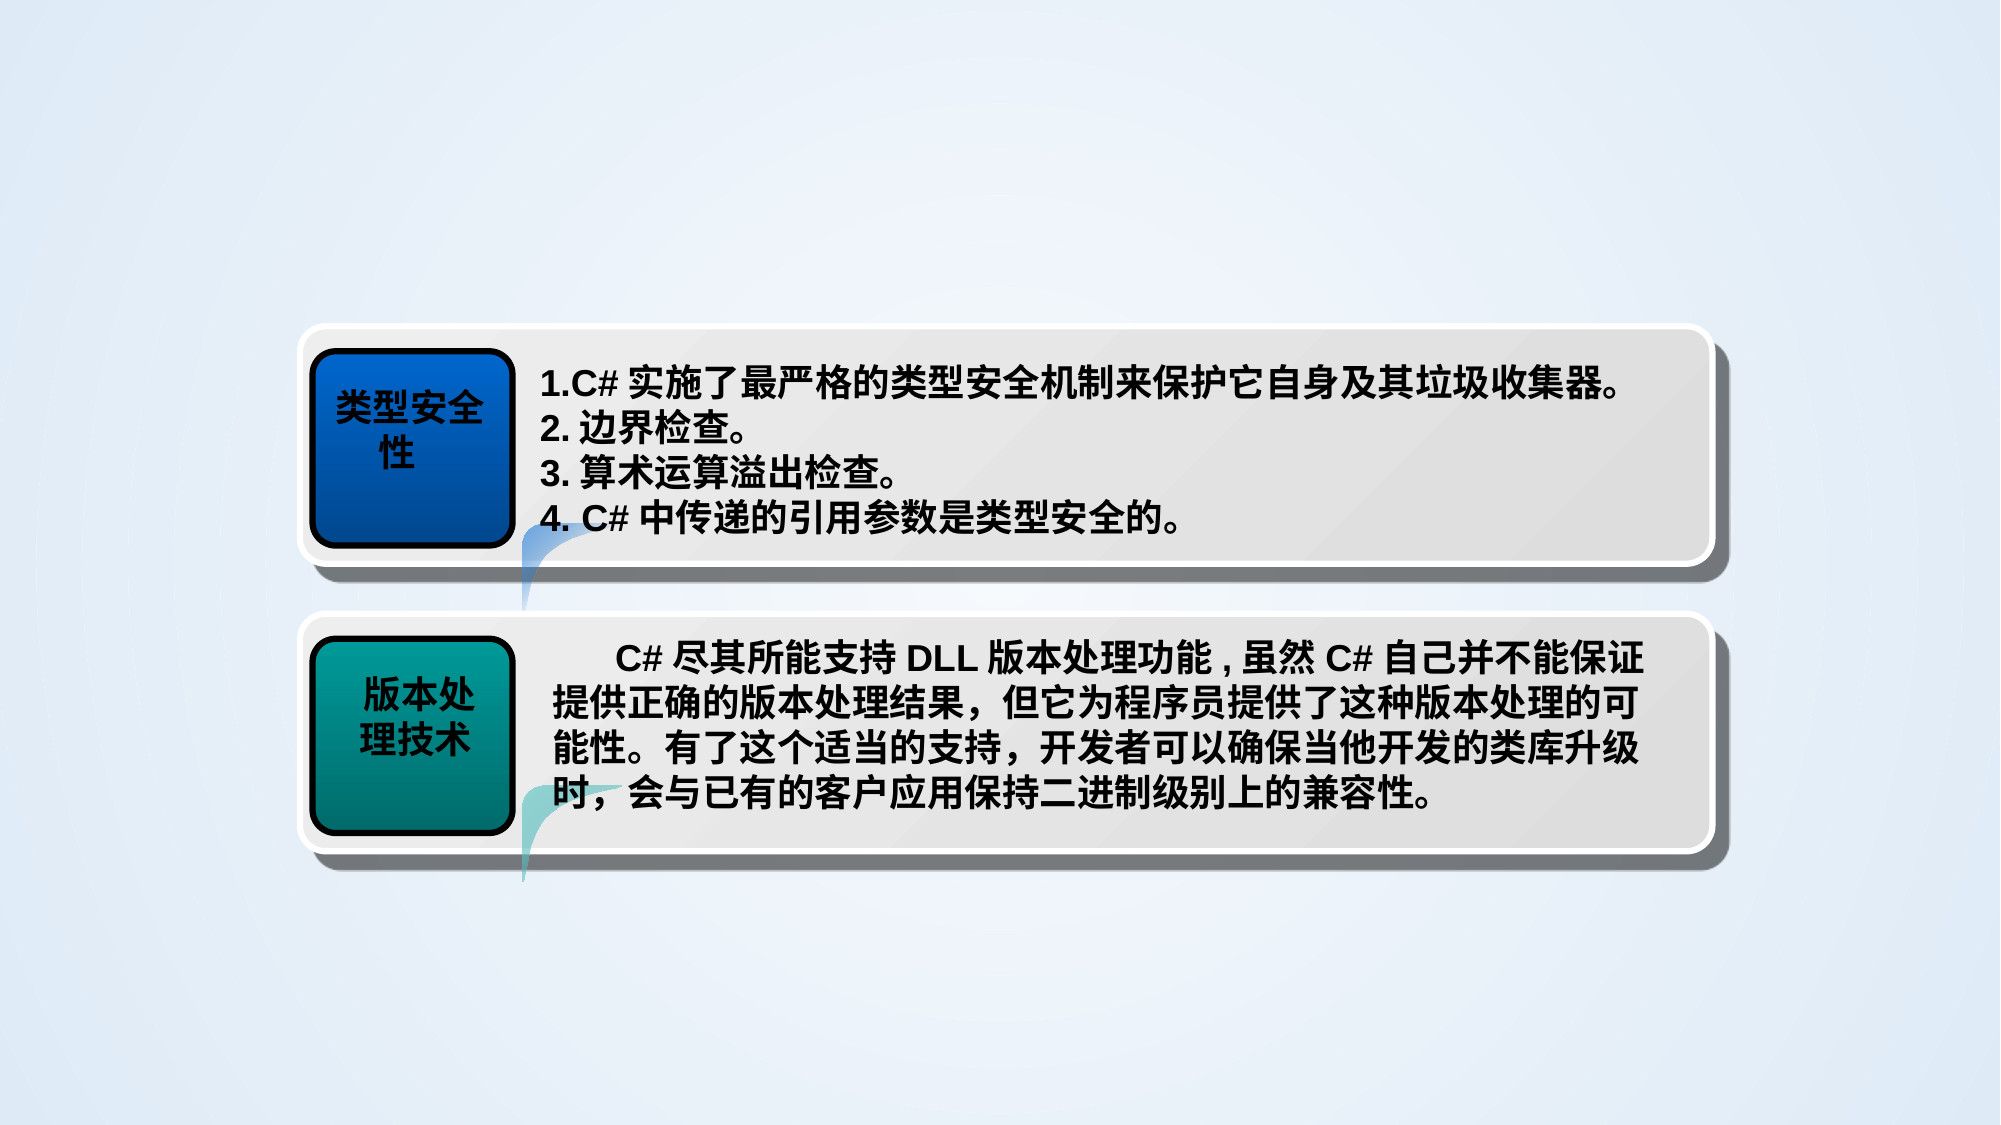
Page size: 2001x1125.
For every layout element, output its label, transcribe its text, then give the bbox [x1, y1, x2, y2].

text_box [299, 613, 1713, 852]
text_box 1.C#实施了最严格的类型安全机制来保护它自身及其垃圾收集器。 2.边界检查。 3.算术运算溢出检查。 4. C#中传递的引用参数是类型安全的。 [525, 351, 1700, 591]
text_box [312, 769, 513, 834]
text_box [312, 351, 513, 546]
text_box 版本处 理技术 [287, 663, 537, 769]
text_box [522, 786, 544, 882]
text_box [522, 533, 530, 613]
text_box C#尽其所能支持DLL版本处理功能,虽然C#自己并不能保证提供正确的版本处理结果，但它为程序员提供了这种版本处理的可能性。有了这个适当的支持，开发者可以确保当他开发的类库升级时，会与已有的客户应用保持二进制级别上的兼容性。 [537, 626, 1688, 821]
text_box 类型安全性 [299, 376, 504, 481]
text_box [299, 326, 1713, 564]
text_box [312, 638, 513, 663]
